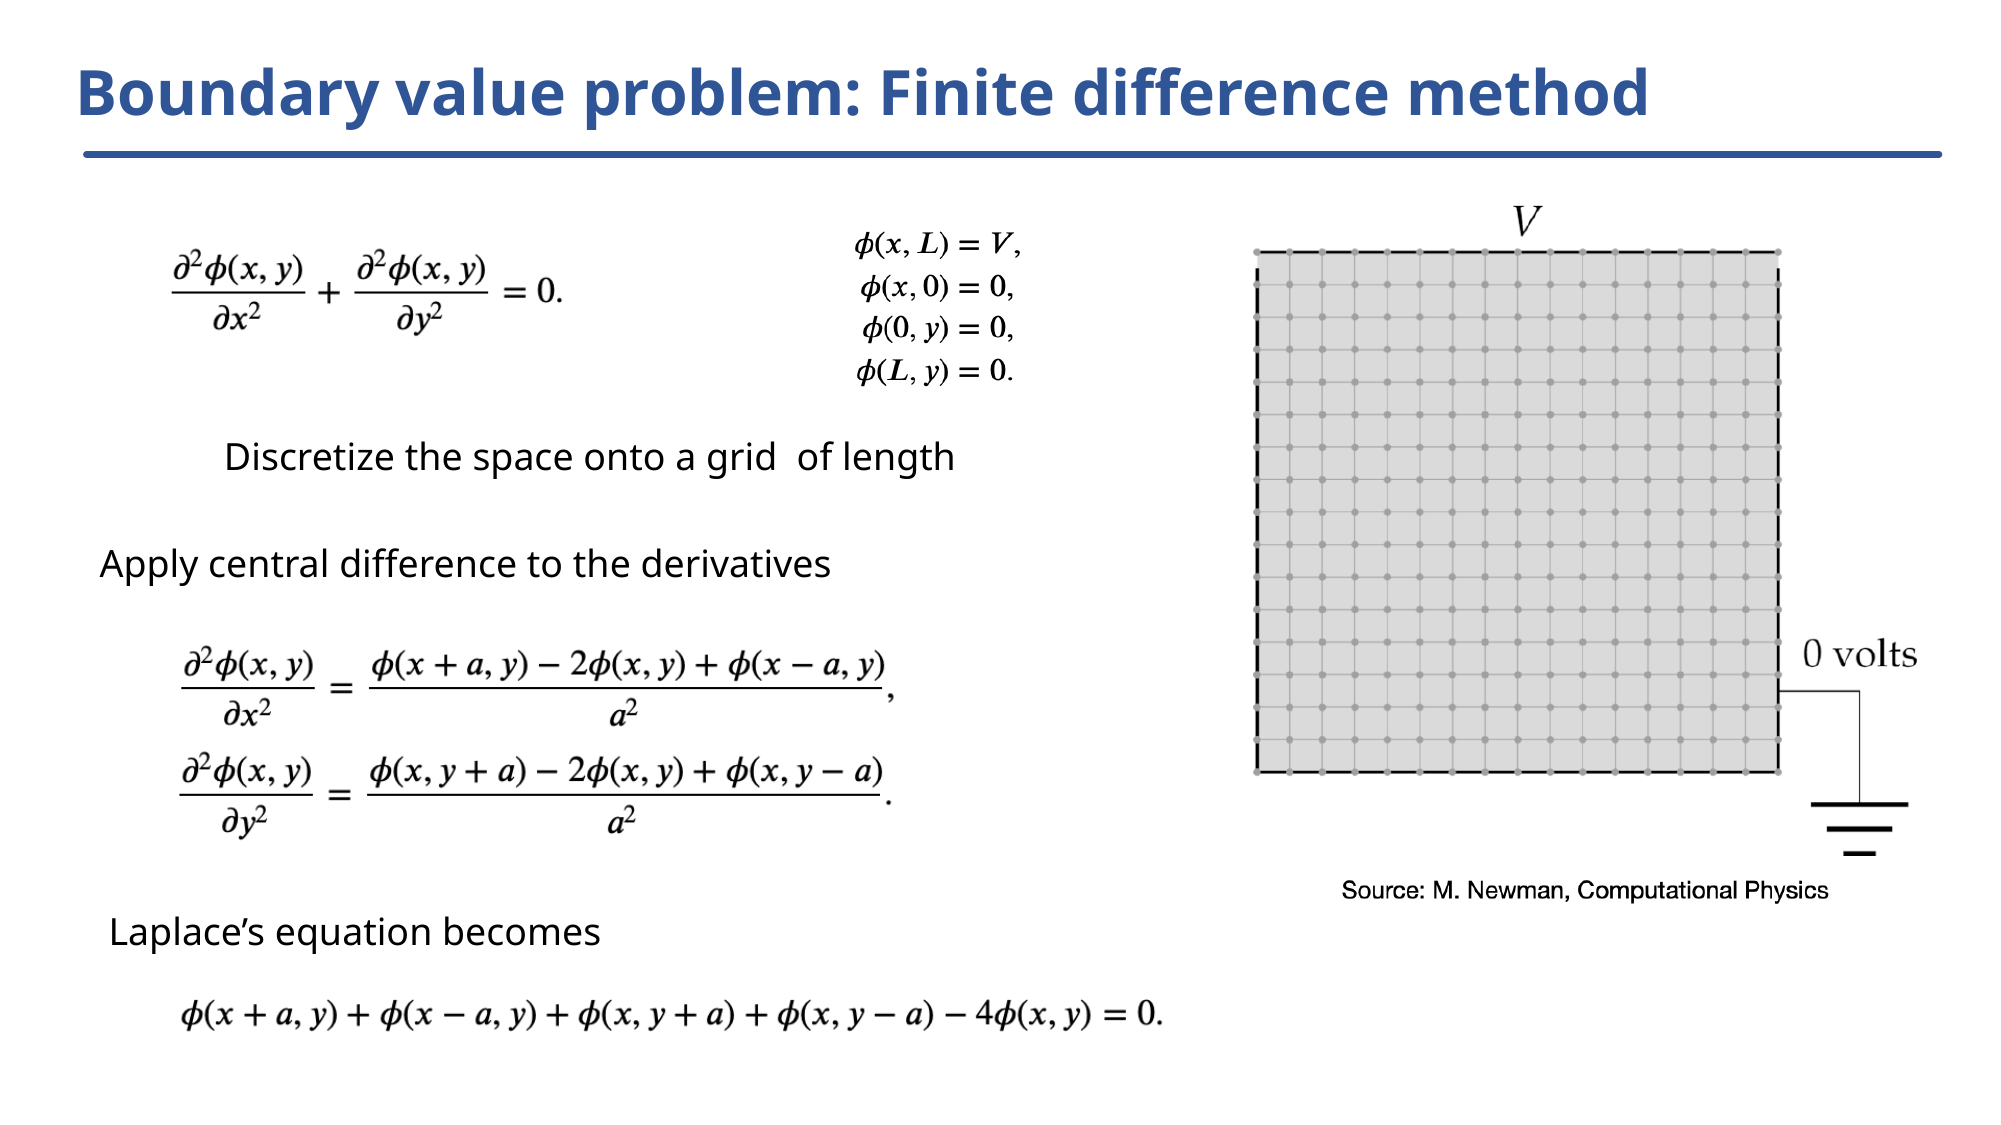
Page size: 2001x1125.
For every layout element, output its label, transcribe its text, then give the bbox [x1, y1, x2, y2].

picture [844, 223, 1027, 393]
text_box Laplace’s equation becomes [93, 900, 617, 961]
text_box Apply central difference to the derivatives [84, 532, 848, 592]
picture [168, 745, 904, 849]
picture [1212, 185, 1940, 919]
picture [174, 639, 904, 733]
title Boundary value problem: Finite difference method [60, 0, 1940, 192]
picture [155, 239, 579, 344]
picture [168, 980, 1175, 1054]
